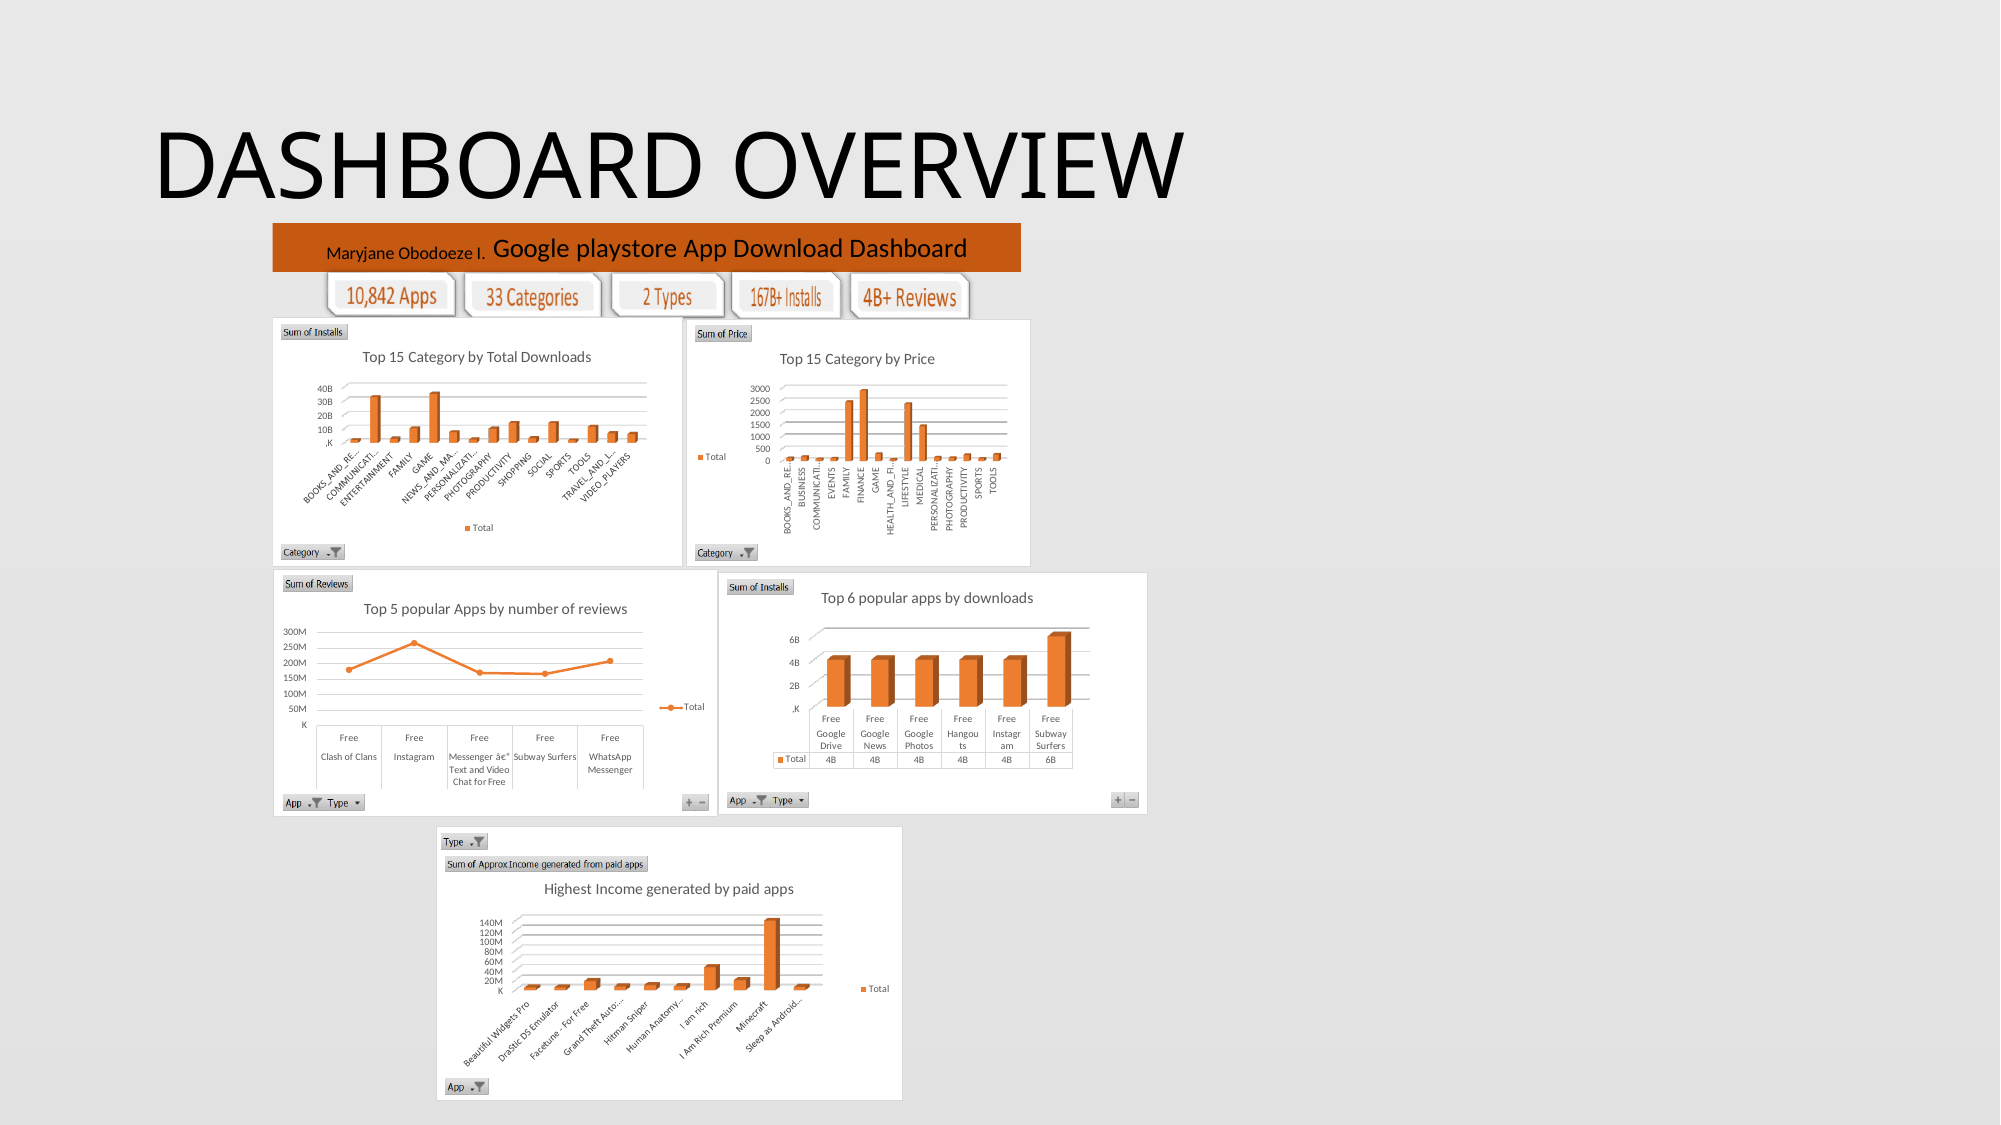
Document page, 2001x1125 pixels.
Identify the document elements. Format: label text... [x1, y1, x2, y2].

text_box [272, 222, 1182, 1112]
title DASHBOARD OVERVIEW [137, 59, 1863, 278]
